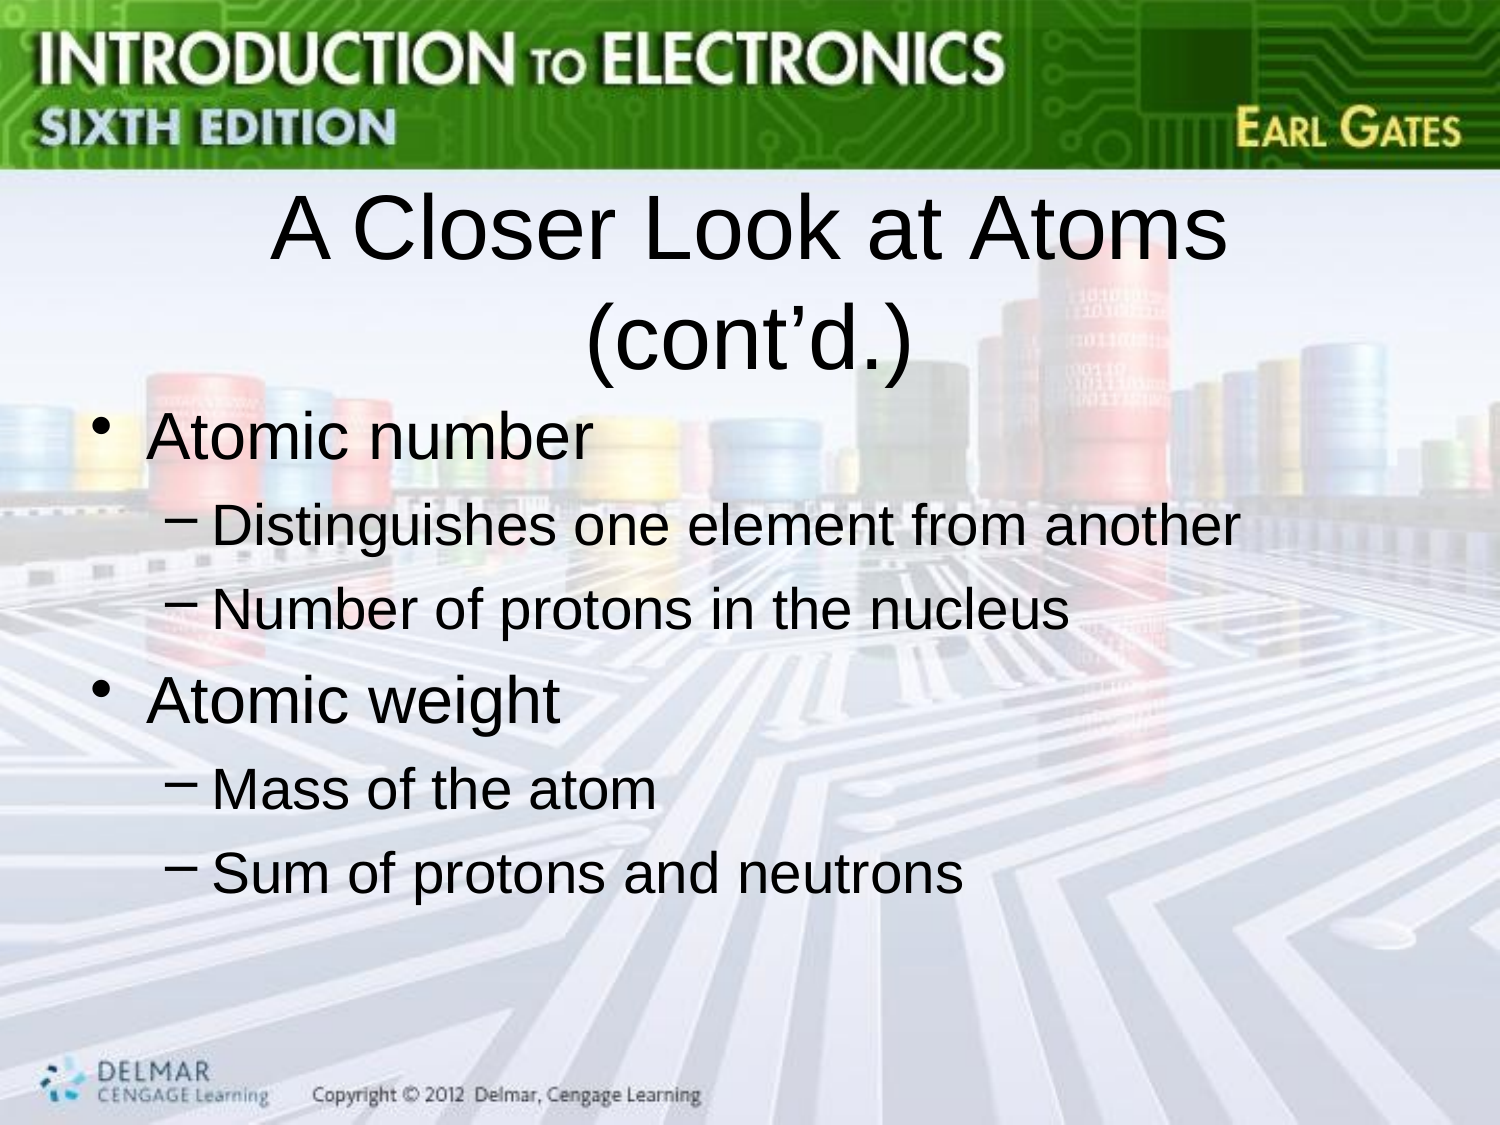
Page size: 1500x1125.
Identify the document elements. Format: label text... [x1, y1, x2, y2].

text_box Atomic number Distinguishes one element from another Number of protons in the nucleus Atomic weight Mass of the atom Sum of protons and neutrons [87, 393, 1247, 906]
picture [0, 0, 1500, 1125]
title A Closer Look at Atoms (cont’d.) [39, 167, 1461, 388]
